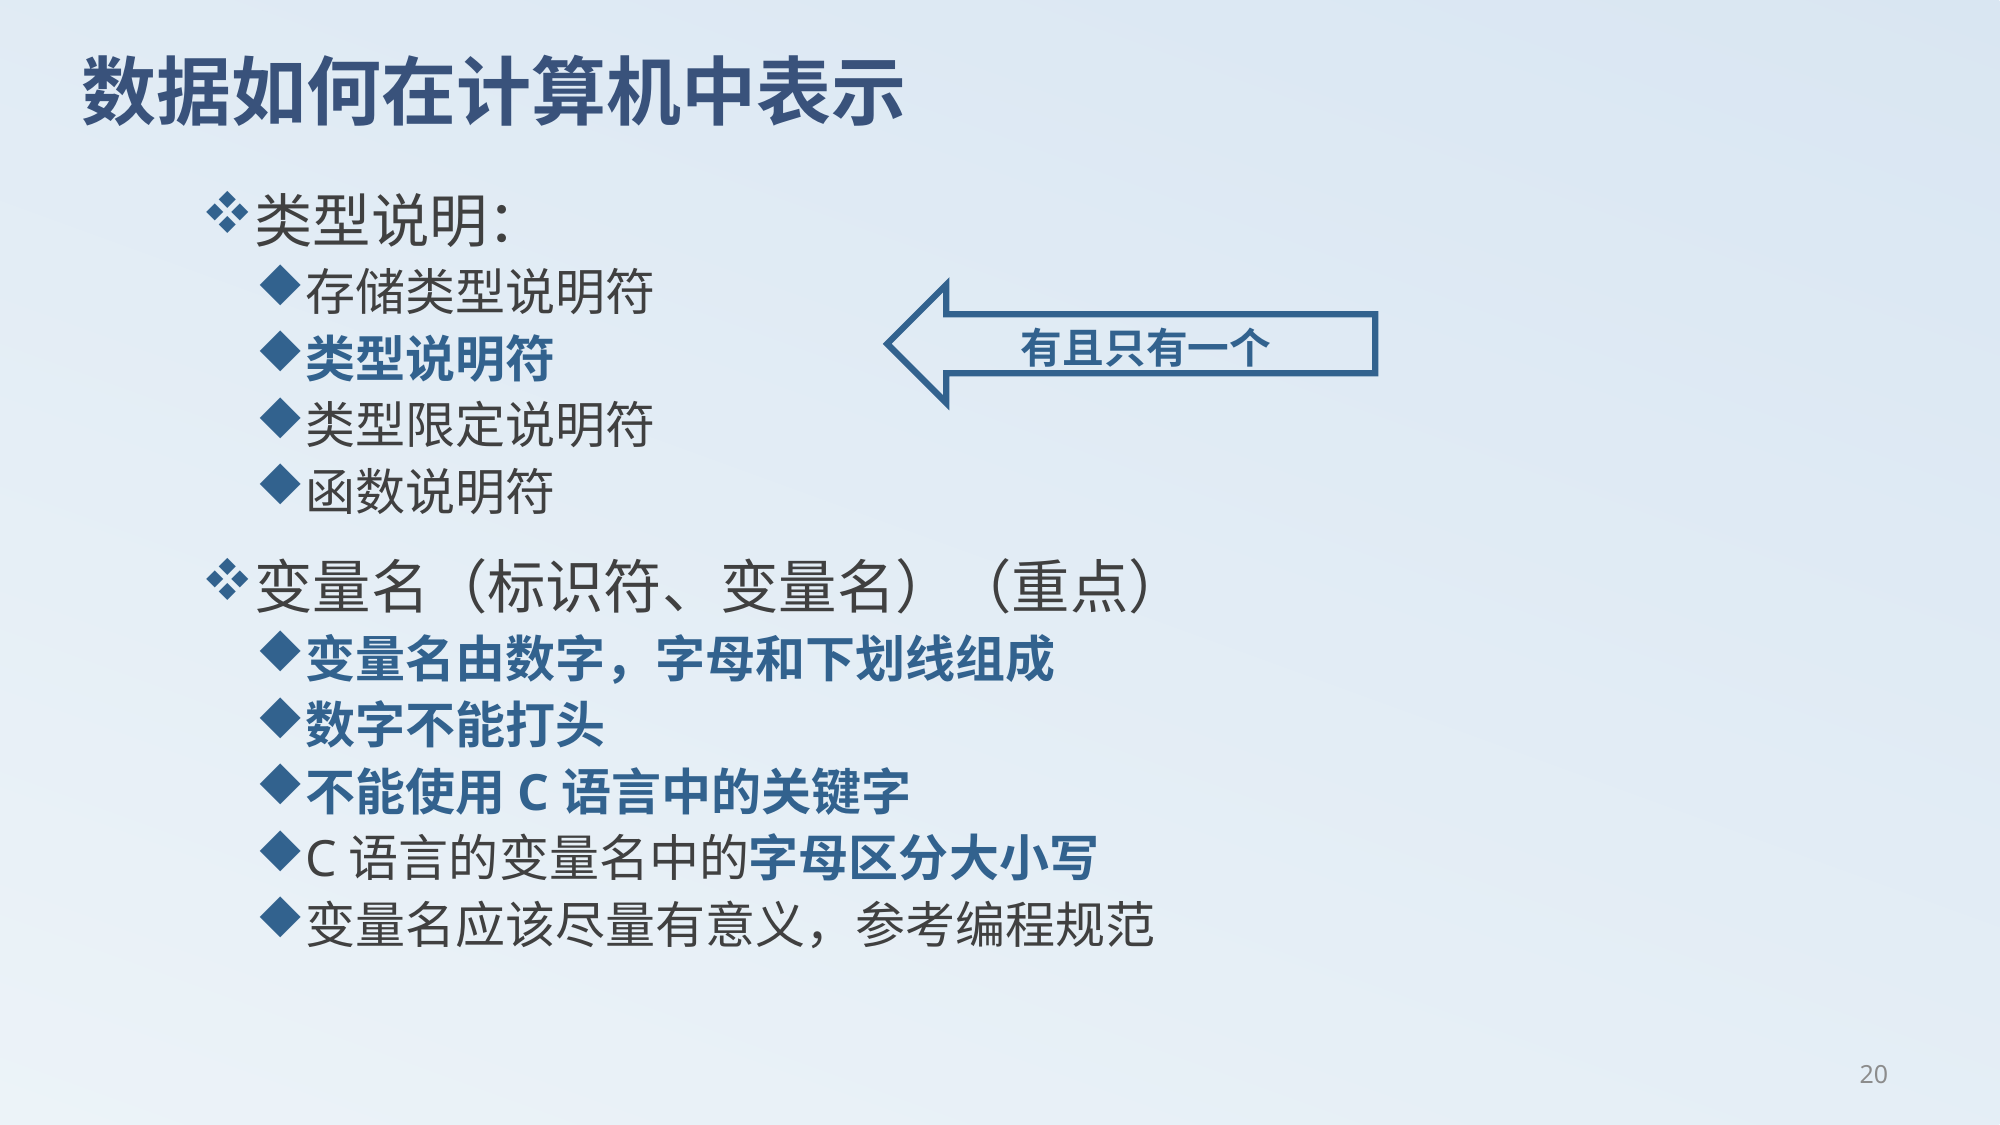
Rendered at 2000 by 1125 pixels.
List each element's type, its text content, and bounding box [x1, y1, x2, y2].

title 数据如何在计算机中表示 [66, 54, 1867, 197]
list 类型说明： 存储类型说明符 类型说明符 类型限定说明符 函数说明符 变量名（标识符、变量名）（重点） 变量名由数字，字母和下划线组成 数字不能打头 不能使用C语言中的关键字 C语言的变量名中的字母区分大小写 变量名应该尽量有意义，参考编程规范 [186, 184, 1875, 988]
text_box 有且只有一个 [885, 282, 1377, 406]
